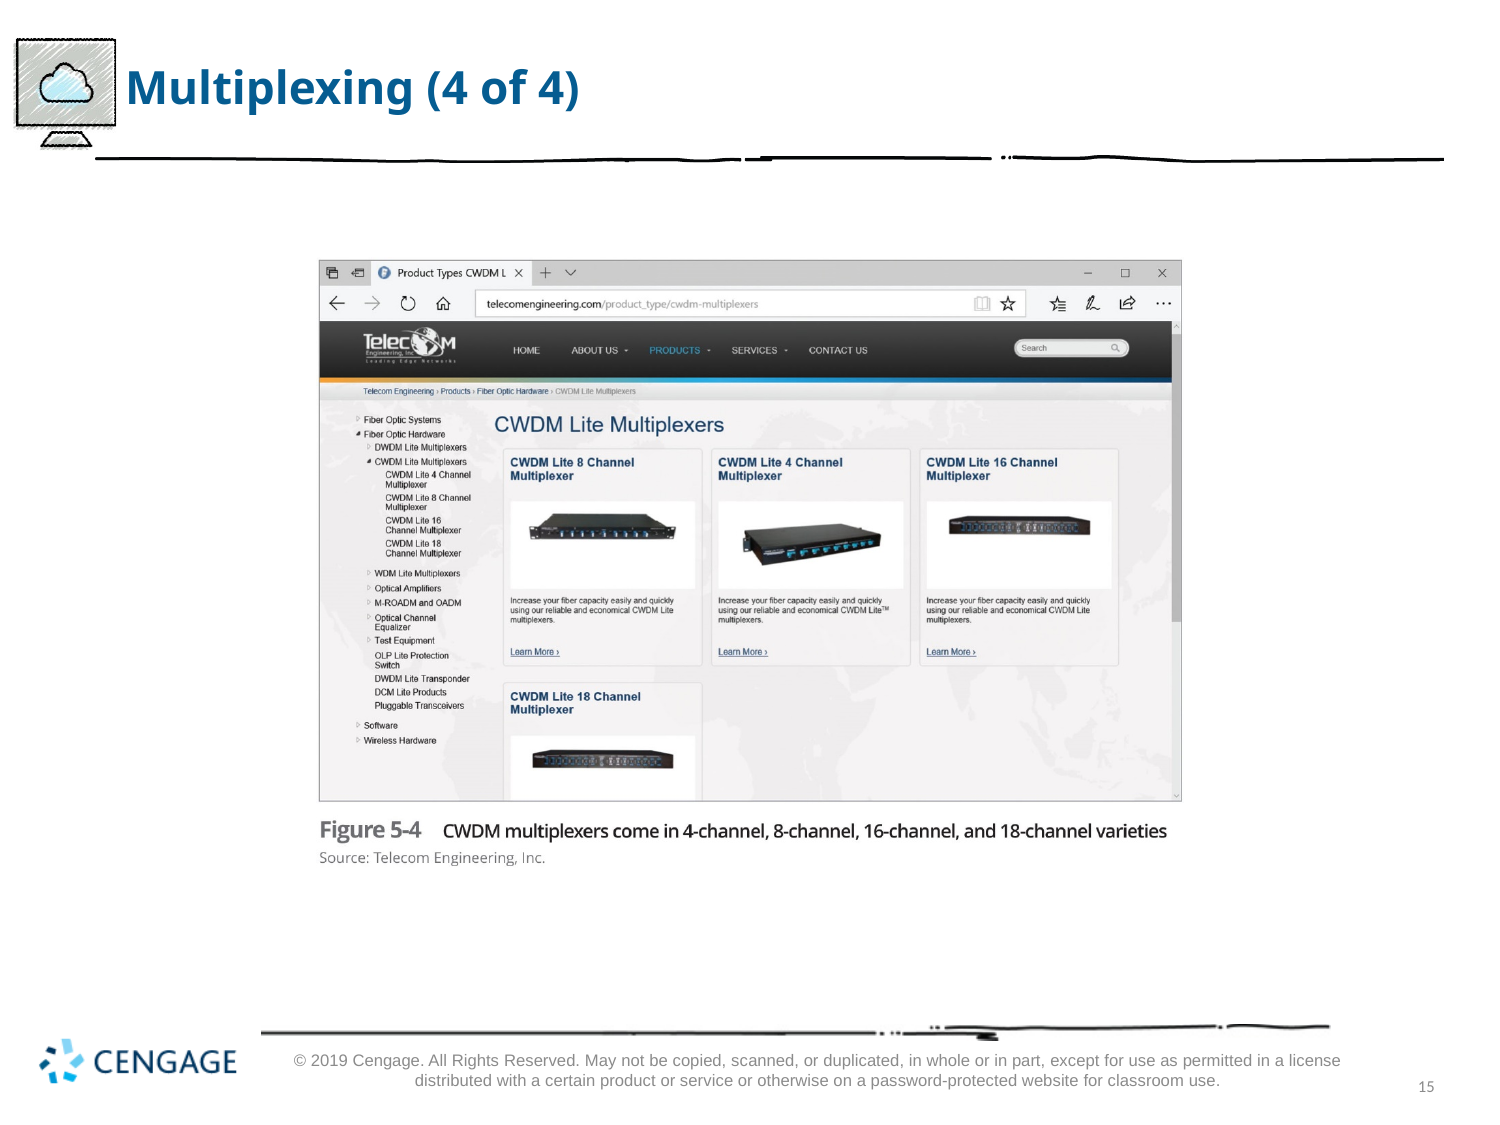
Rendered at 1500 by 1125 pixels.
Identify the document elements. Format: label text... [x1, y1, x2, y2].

picture [95, 155, 1444, 163]
picture [13, 36, 117, 151]
footer © 2019 Cengage. All Rights Reserved. May not be copied, scanned, or duplicated, in whole or in part, except for use as permitted in a license distributed with a certain product or service or otherwise on a password-protected website for classroom use. [262, 1050, 1375, 1091]
picture [19, 1025, 249, 1096]
picture [261, 1024, 1331, 1041]
picture [315, 257, 1185, 868]
title Multiplexing (4 of 4) [125, 66, 1442, 116]
